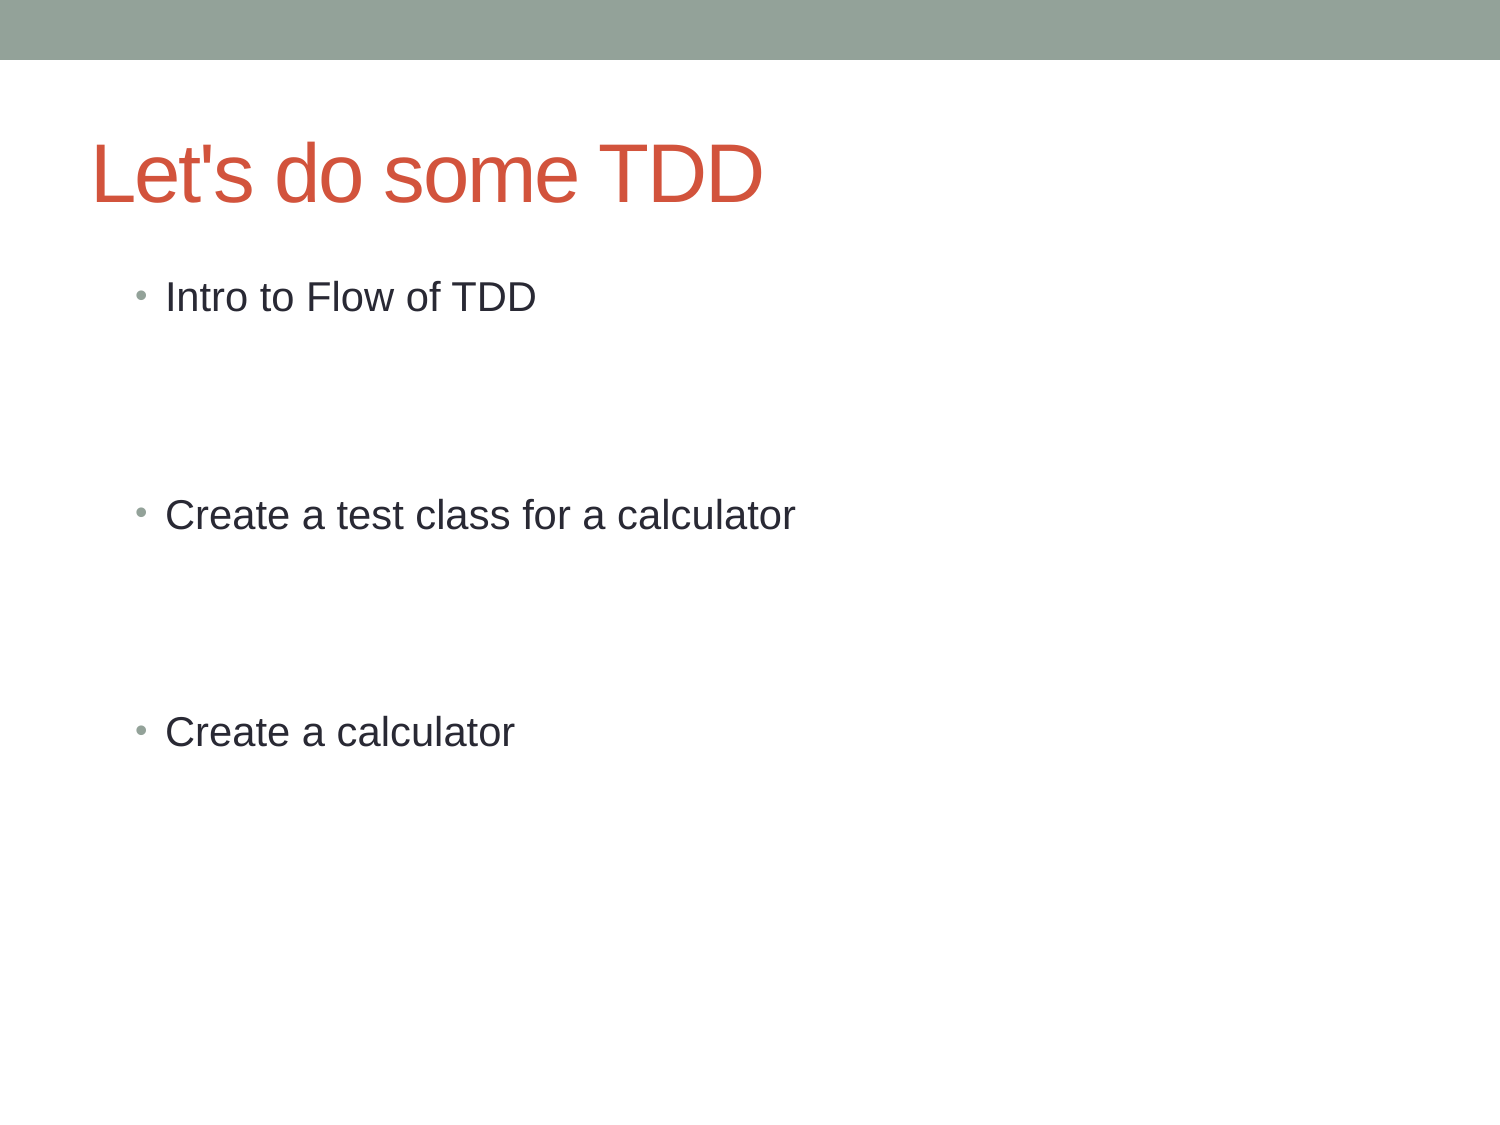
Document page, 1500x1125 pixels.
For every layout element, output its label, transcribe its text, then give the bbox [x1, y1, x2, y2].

title Let's do some TDD [75, 87, 1425, 250]
list Intro to Flow of TDD Create a test class for a calculator Create a calculator [75, 262, 1425, 1063]
